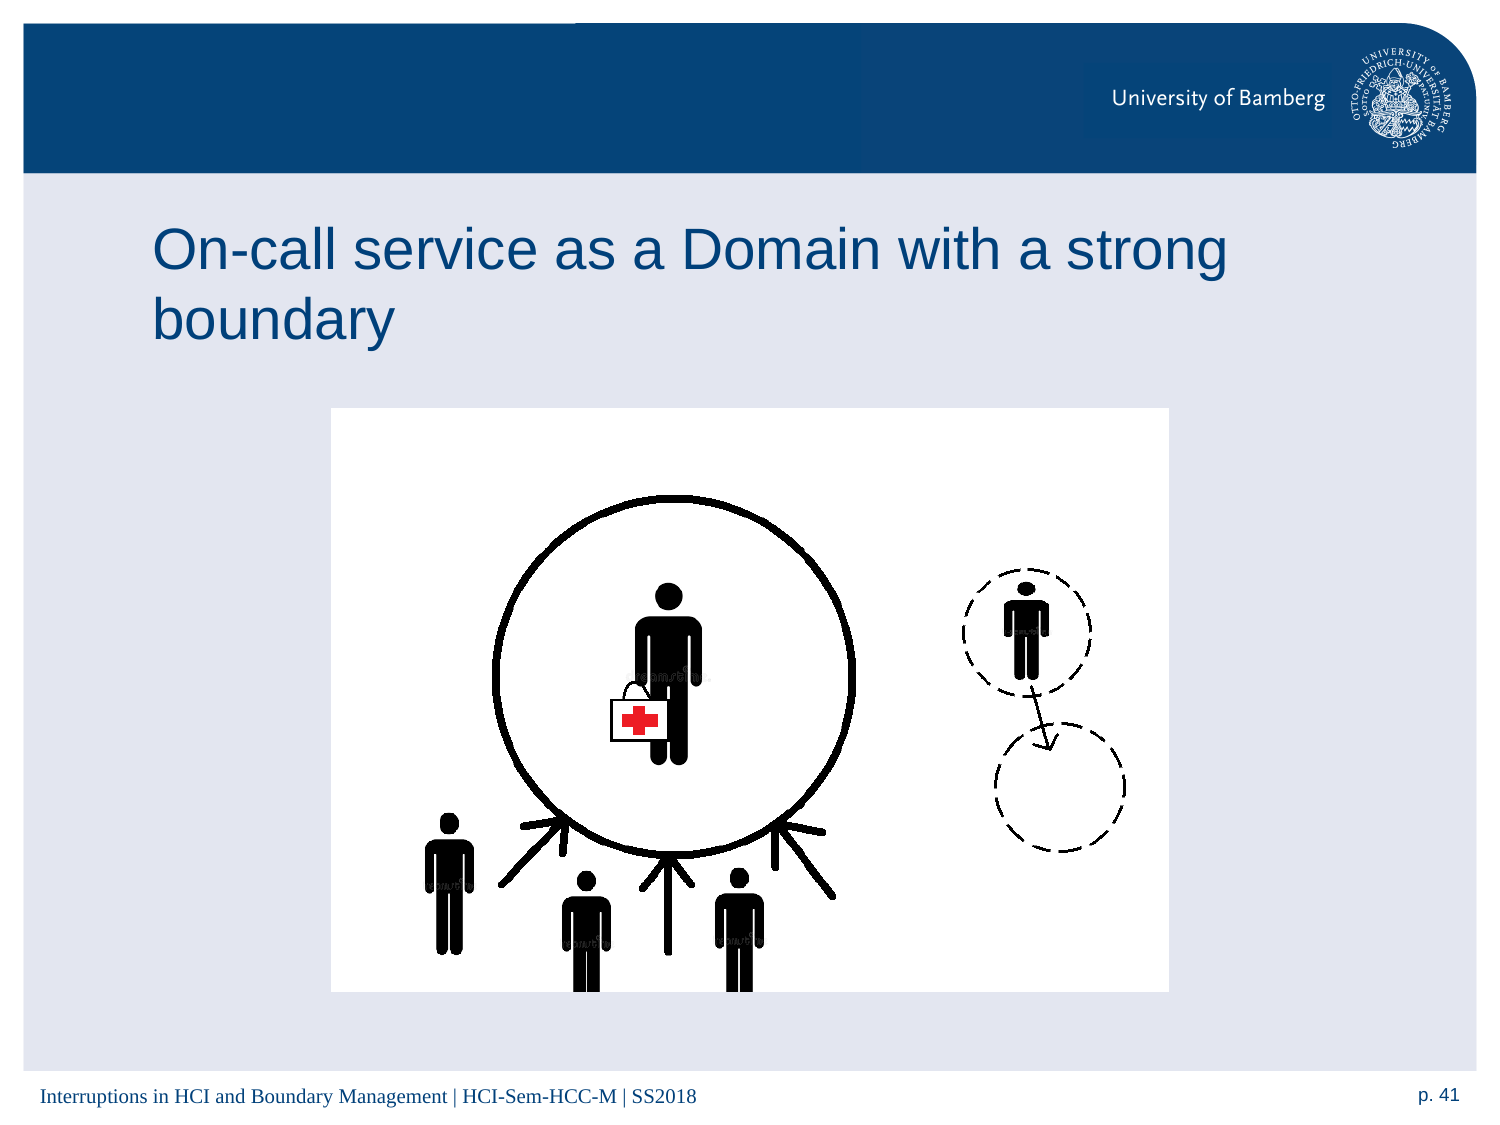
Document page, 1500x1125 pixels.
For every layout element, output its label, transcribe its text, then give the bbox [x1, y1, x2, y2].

picture [0, 0, 1500, 1125]
title On-call service as a Domain with a strong boundary [137, 187, 1363, 375]
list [331, 408, 1169, 992]
